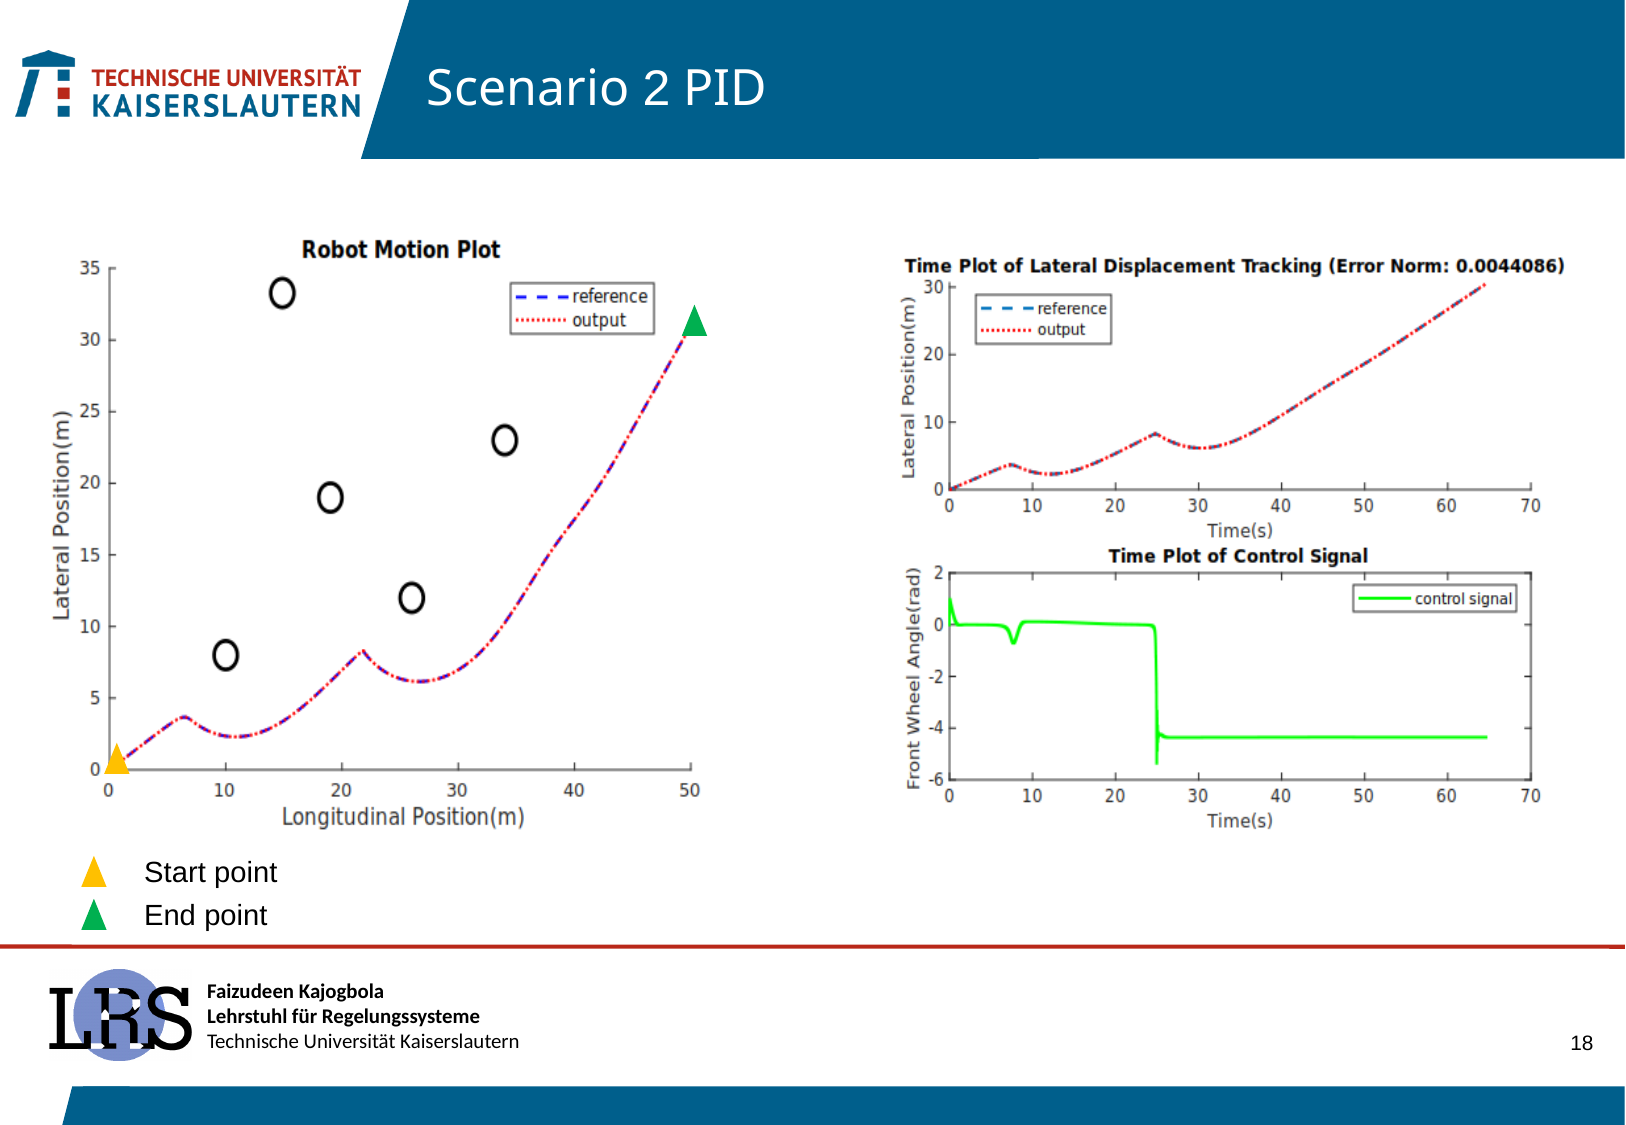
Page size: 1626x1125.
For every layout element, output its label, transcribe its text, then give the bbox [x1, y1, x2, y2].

text_box [81, 187, 1544, 930]
text_box End point [129, 889, 366, 939]
text_box [78, 850, 110, 890]
picture [188, 109, 194, 117]
picture [347, 106, 355, 117]
text_box [78, 893, 110, 932]
text_box Scenario 2 PID [412, 10, 1622, 160]
picture [98, 109, 104, 117]
text_box Start point [129, 846, 366, 889]
picture [15, 50, 361, 117]
picture [11, 221, 763, 838]
text_box [1509, 1022, 1609, 1101]
picture [851, 234, 1602, 850]
picture [326, 109, 332, 117]
